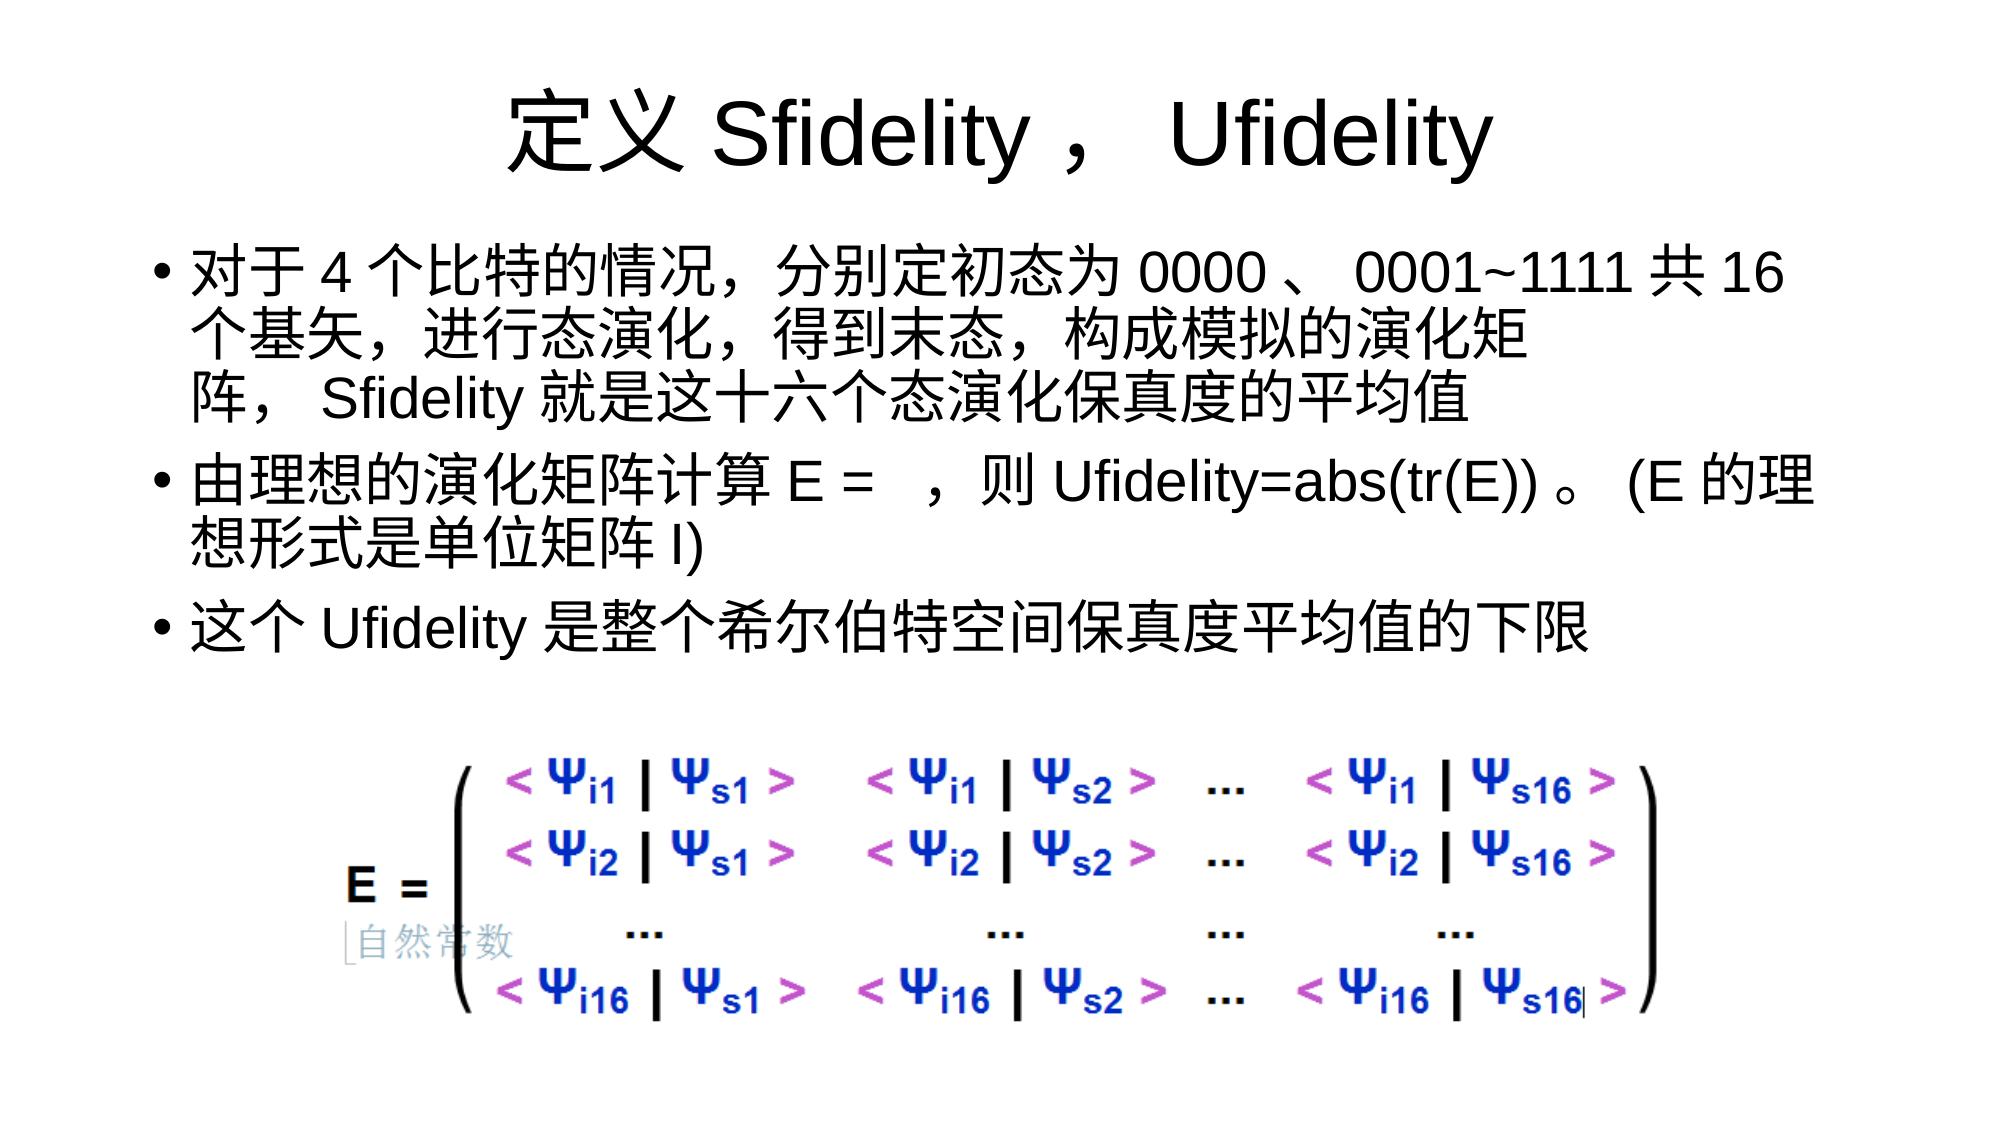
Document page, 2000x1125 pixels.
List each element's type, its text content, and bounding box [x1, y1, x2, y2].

title 定义Sfidelity，Ufidelity [137, 59, 1863, 212]
picture [314, 713, 1688, 1070]
